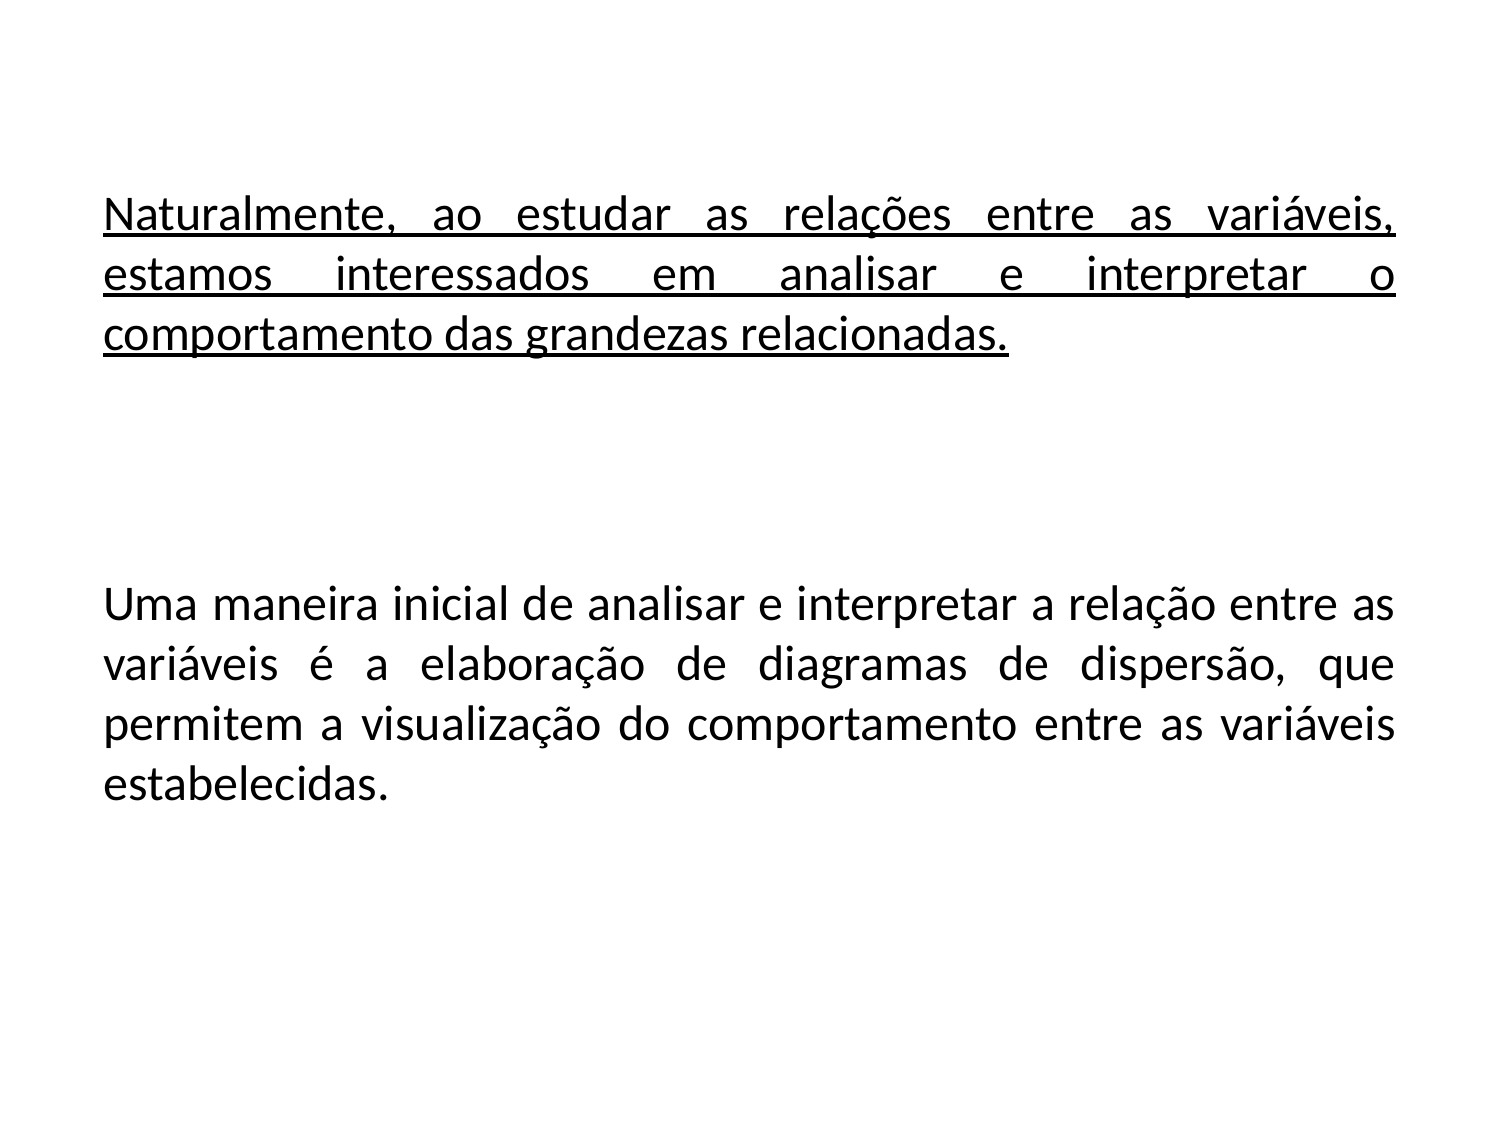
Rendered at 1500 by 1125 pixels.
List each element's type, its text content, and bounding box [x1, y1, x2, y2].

text_box Uma maneira inicial de analisar e interpretar a relação entre as variáveis é a elaboração de diagramas de dispersão, que permitem a visualização do comportamento entre as variáveis estabelecidas. [88, 503, 1412, 864]
text_box Naturalmente, ao estudar as relações entre as variáveis, estamos interessados em analisar e interpretar o comportamento das grandezas relacionadas. [88, 172, 1412, 413]
